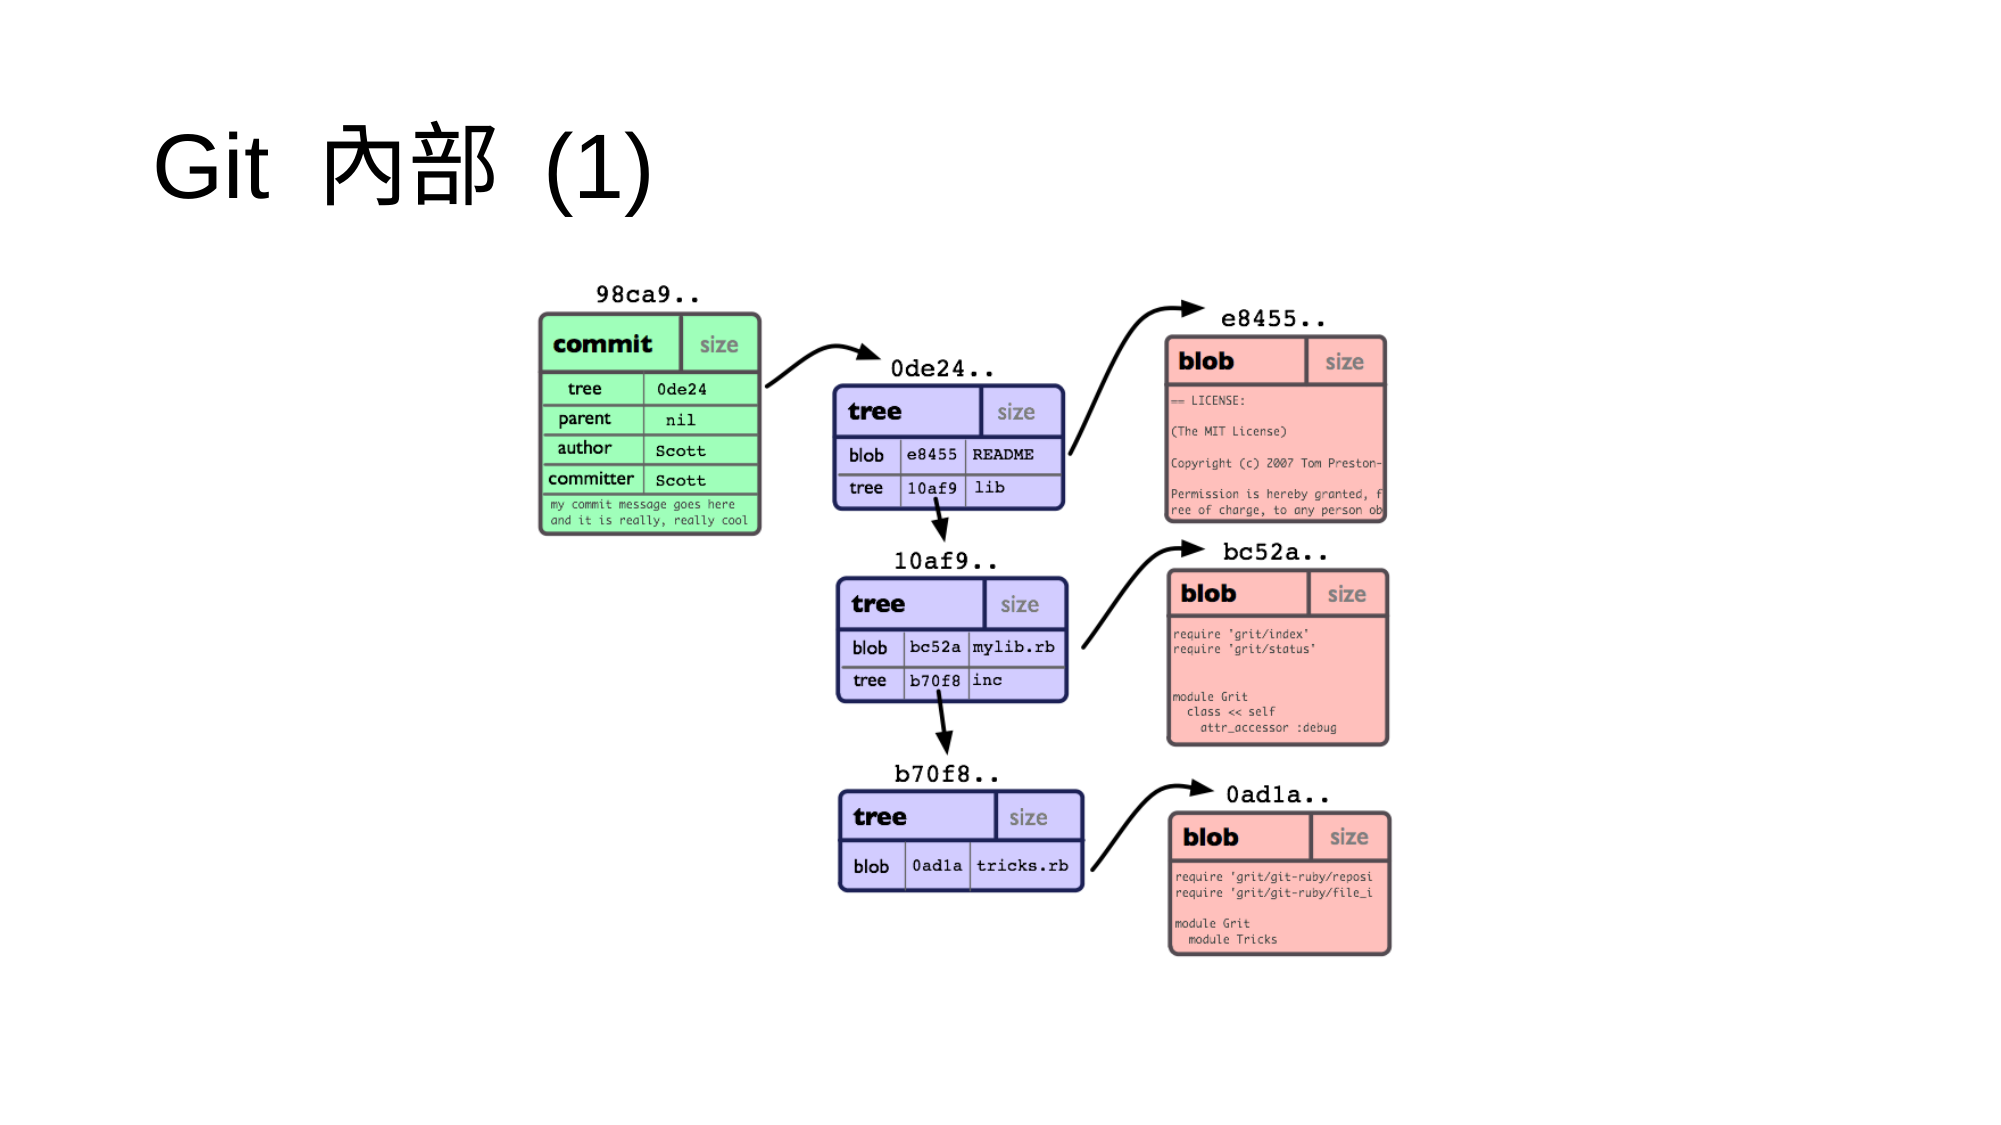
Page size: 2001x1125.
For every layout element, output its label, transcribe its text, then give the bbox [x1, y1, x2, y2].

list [533, 275, 1395, 979]
title Git 內部 (1) [137, 59, 1863, 278]
